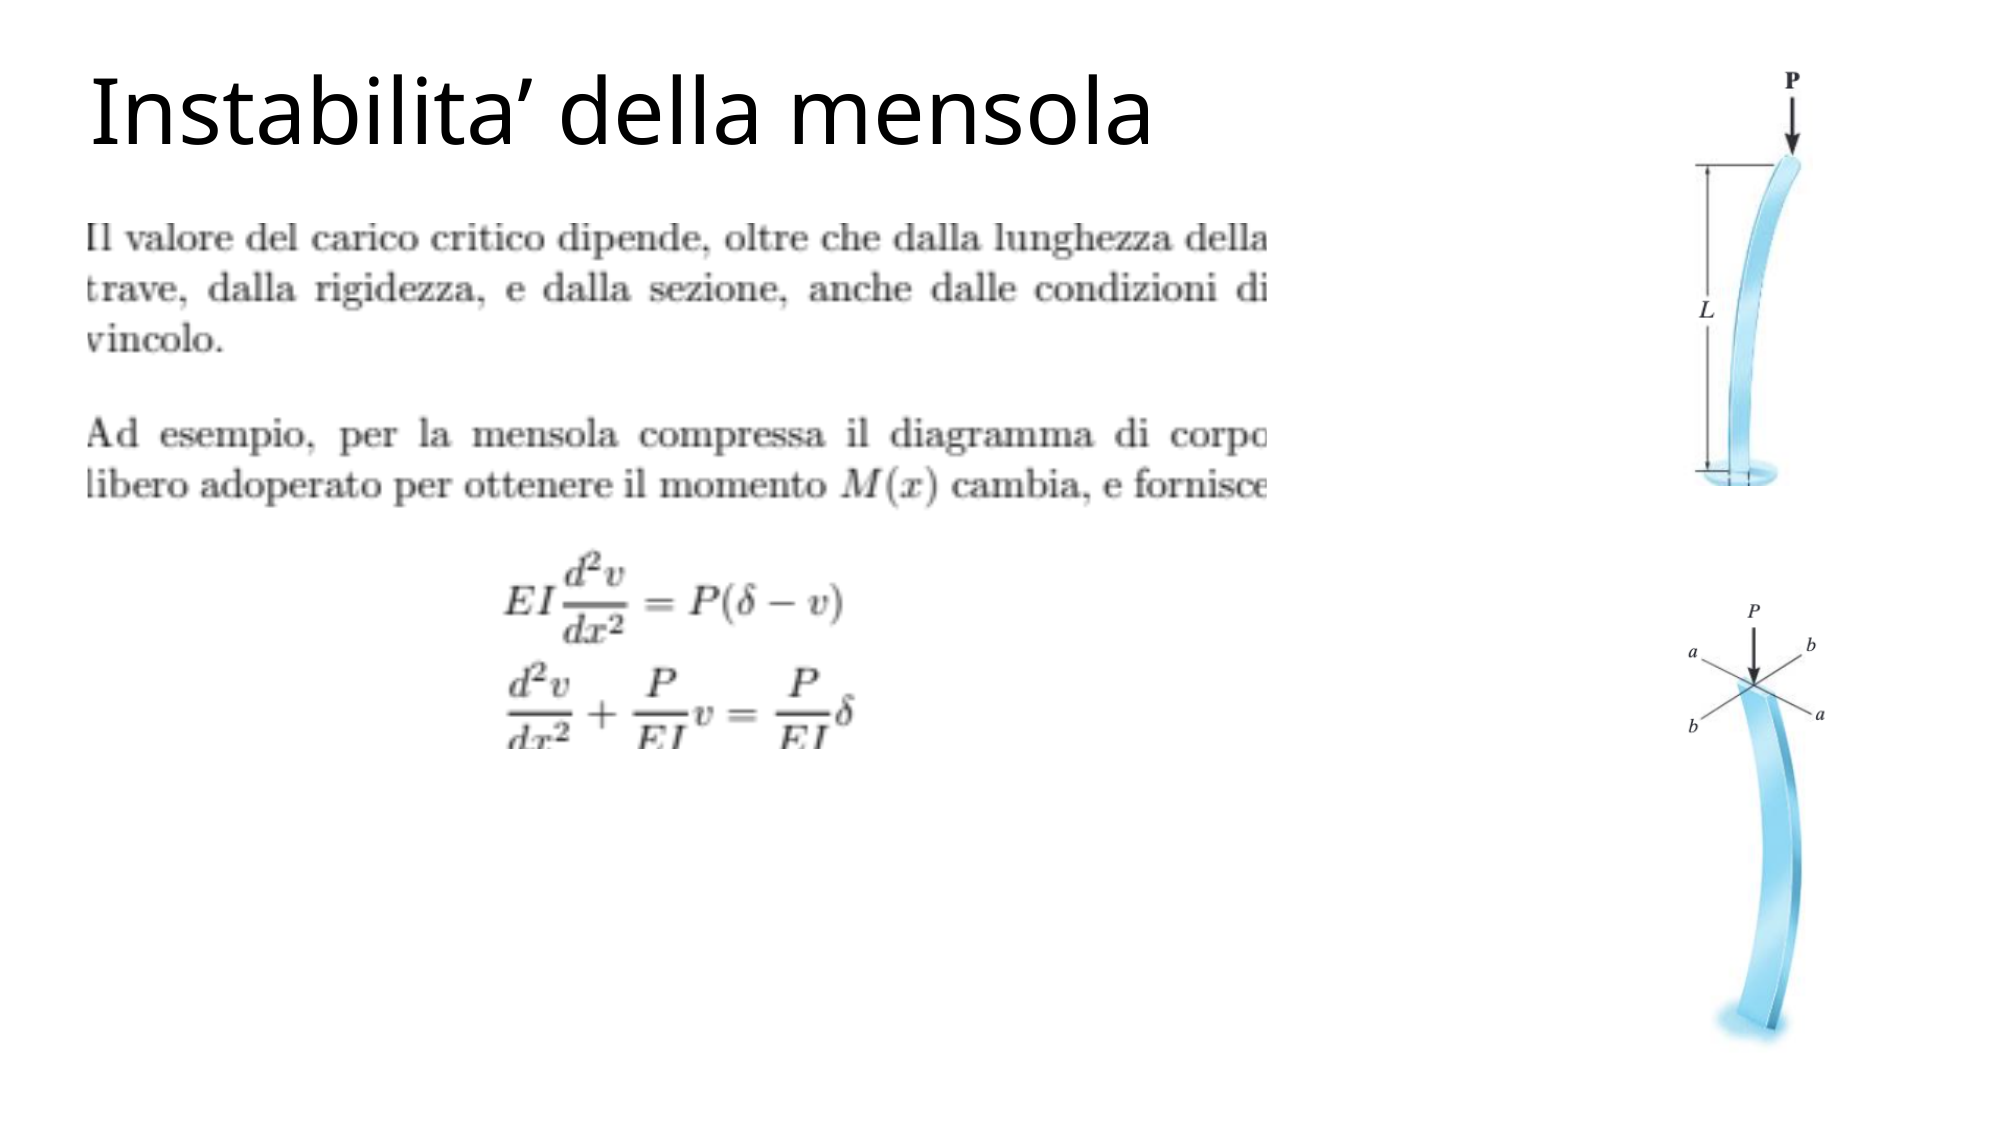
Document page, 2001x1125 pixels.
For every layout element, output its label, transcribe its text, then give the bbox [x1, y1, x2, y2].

picture [87, 223, 1267, 749]
title Instabilita’ della mensola [75, 6, 1801, 224]
picture [1641, 46, 1813, 486]
picture [1620, 576, 1935, 1063]
